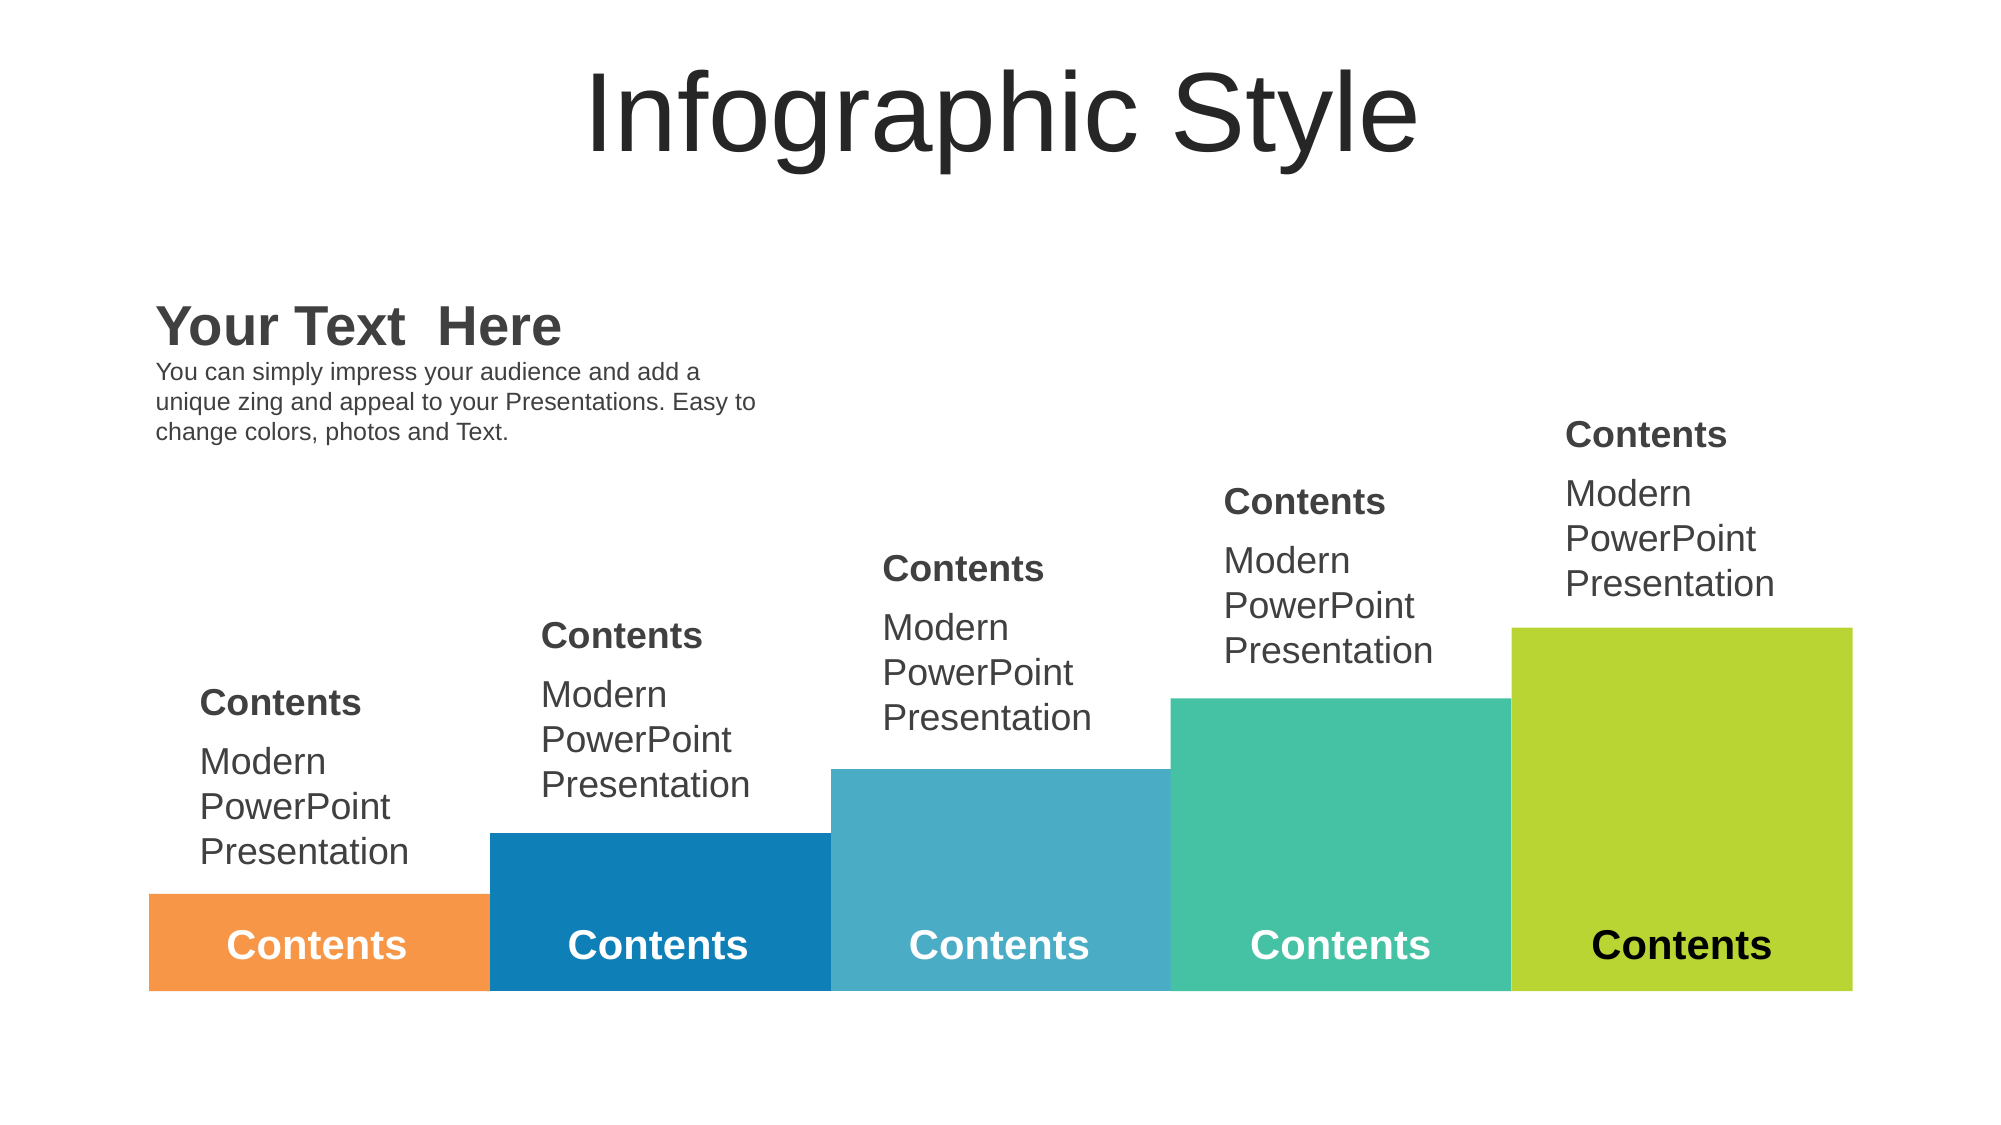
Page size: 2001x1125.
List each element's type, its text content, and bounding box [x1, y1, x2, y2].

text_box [1223, 469, 1469, 681]
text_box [140, 282, 780, 454]
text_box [540, 603, 786, 815]
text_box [199, 670, 444, 882]
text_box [148, 627, 1853, 992]
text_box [1565, 402, 1810, 614]
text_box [882, 536, 1127, 748]
list Infographic Style [53, 55, 1952, 175]
